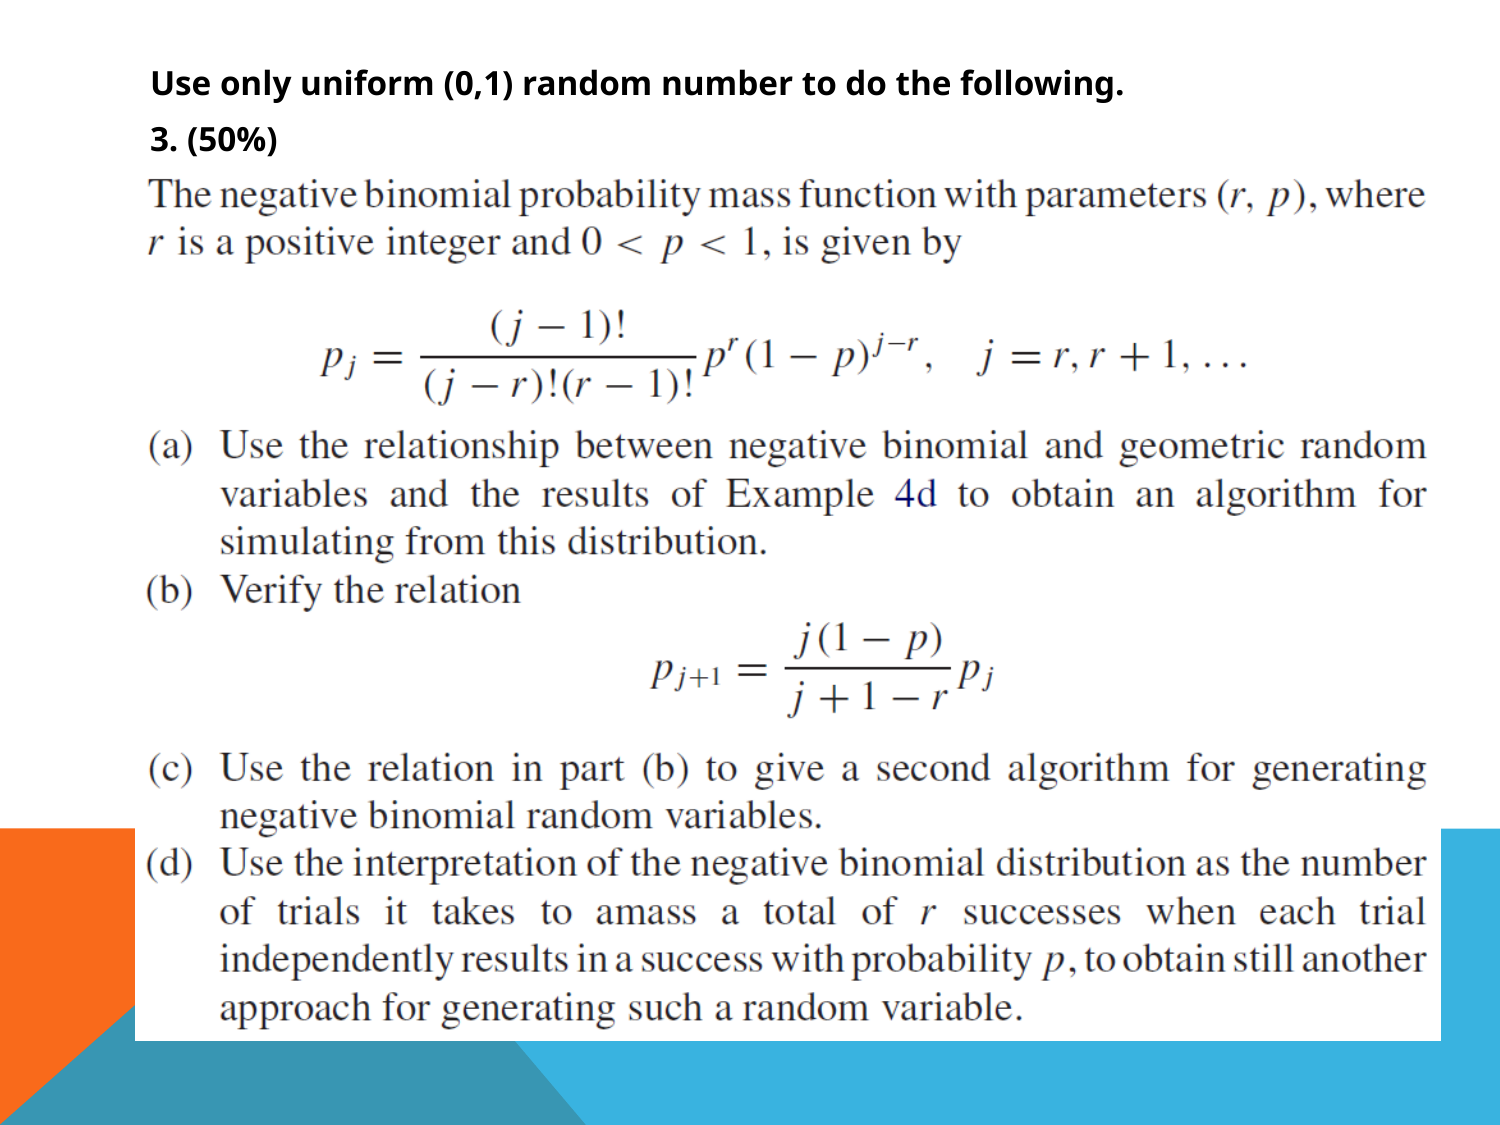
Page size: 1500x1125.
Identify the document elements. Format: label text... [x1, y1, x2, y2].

list Use only uniform (0,1) random number to do the following. 3. (50%) [135, 54, 1369, 160]
picture [135, 160, 1442, 1041]
